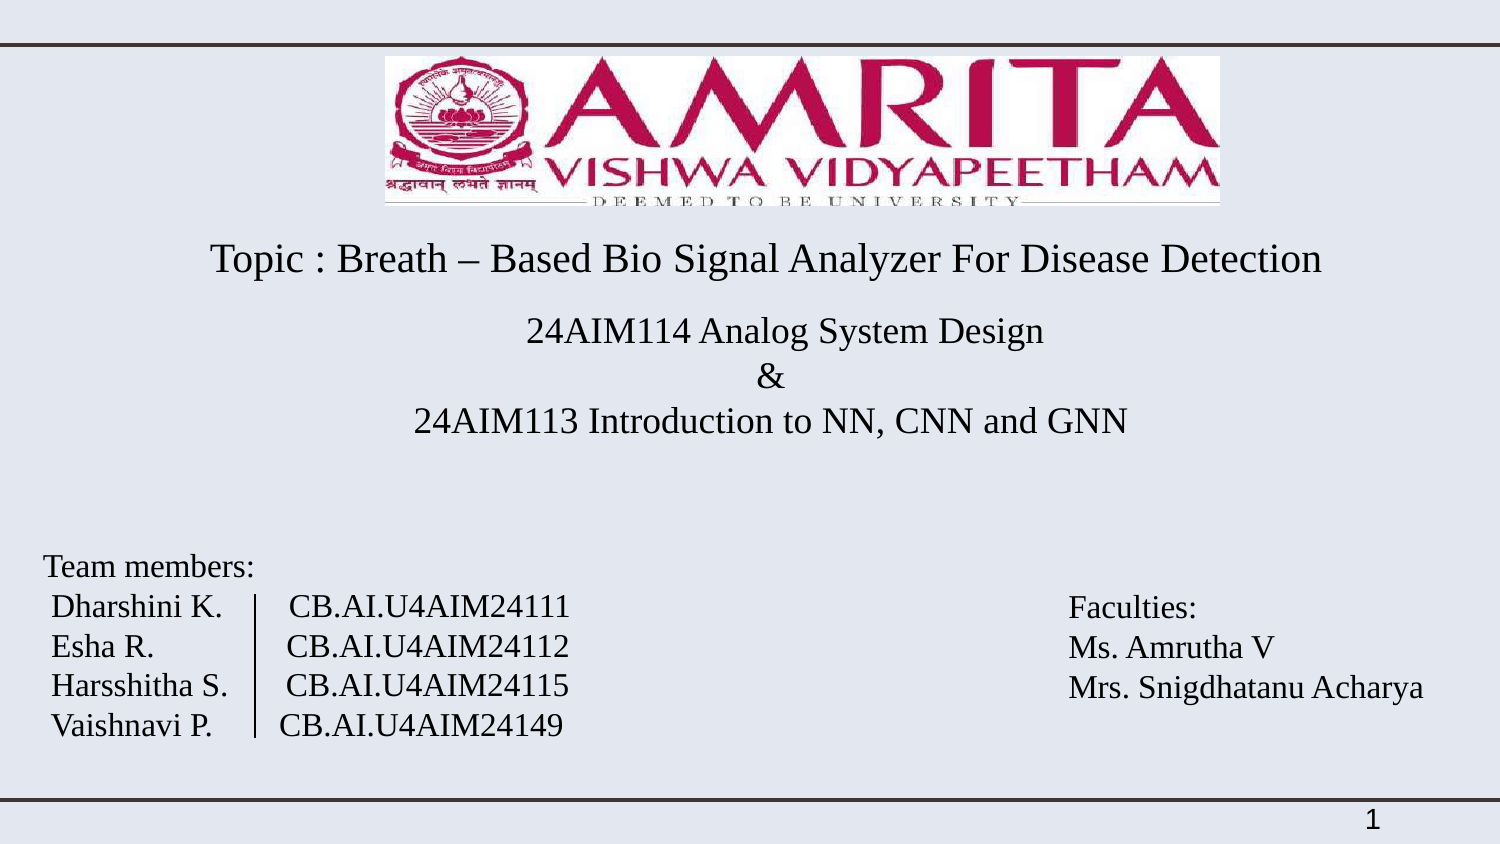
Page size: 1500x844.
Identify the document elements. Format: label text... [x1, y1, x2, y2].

text_box 1 [1349, 792, 1427, 843]
text_box Faculties: Ms. Amrutha V Mrs. Snigdhatanu Acharya [1053, 577, 1492, 713]
subtitle Topic : Breath – Based Bio Signal Analyzer For Disease Detection 24AIM114 Analog System Design & 24AIM113 Introduction to NN, CNN and GNN [17, 216, 1500, 537]
text_box Team members: Dharshini K. CB.AI.U4AIM24111 Esha R. CB.AI.U4AIM24112 Harsshitha S. CB.AI.U4AIM24115 Vaishnavi P. CB.AI.U4AIM24149 [28, 536, 716, 751]
picture [385, 55, 1220, 207]
